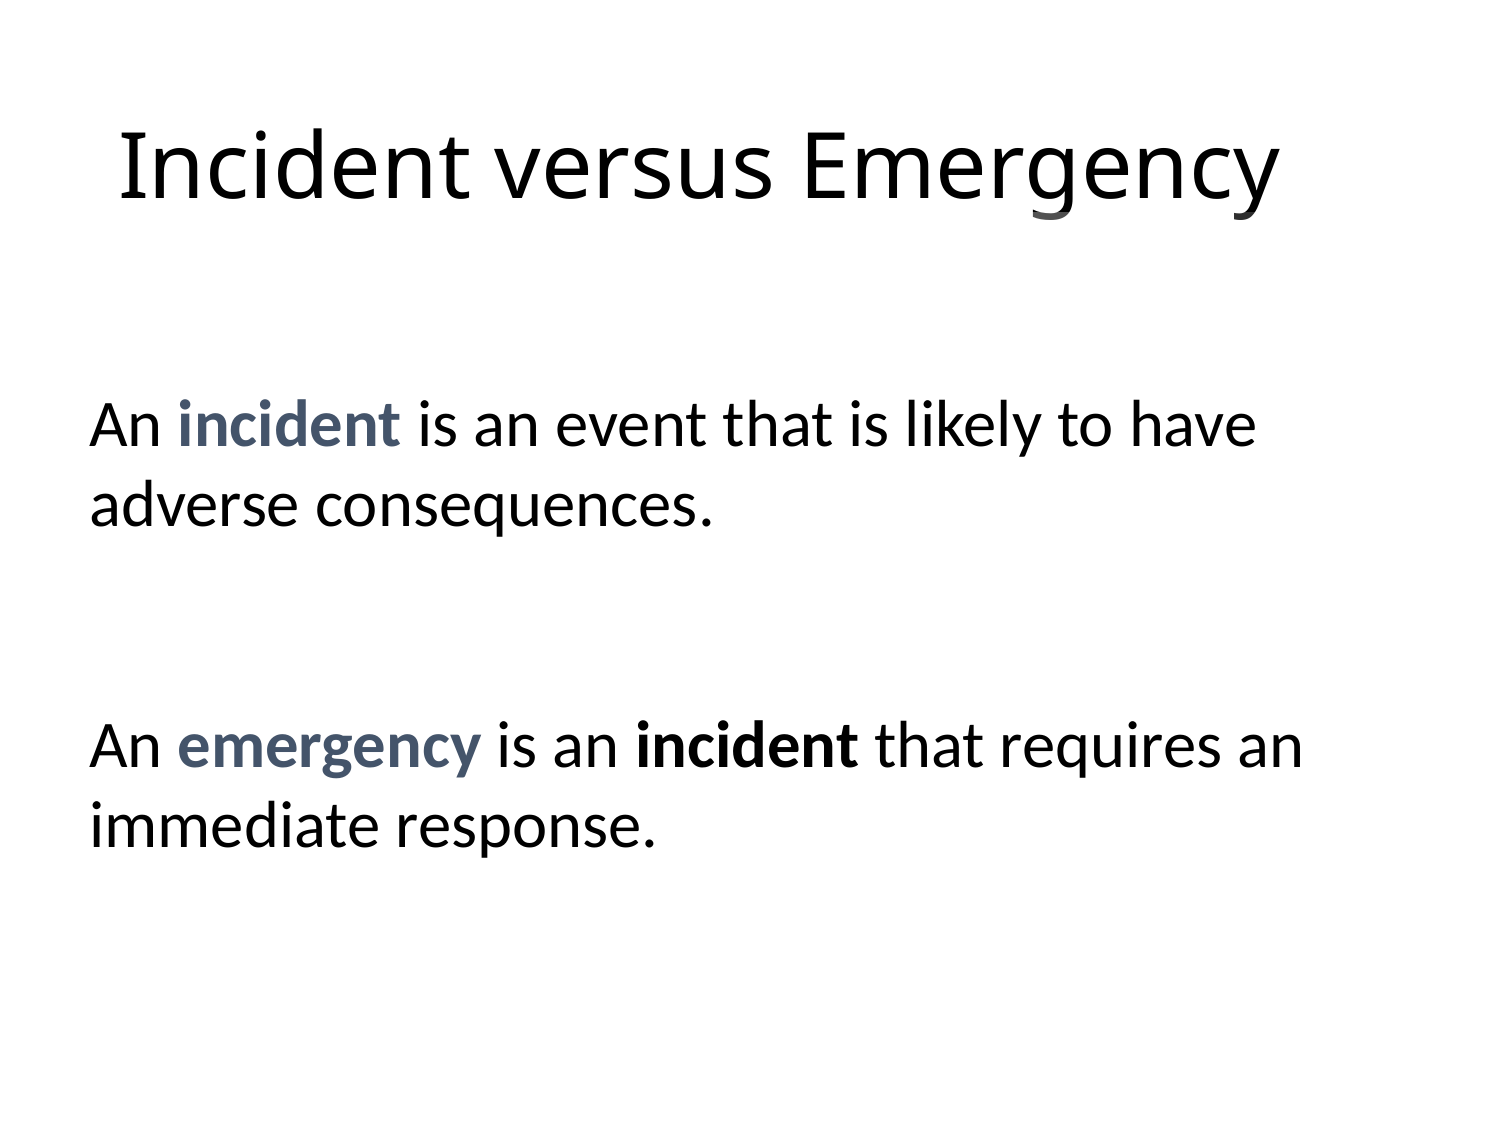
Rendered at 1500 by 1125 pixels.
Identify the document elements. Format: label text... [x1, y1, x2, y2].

text_box An incident is an event that is likely to have adverse consequences. An emergency is an incident that requires an immediate response. [74, 212, 1500, 1050]
title Incident versus Emergency [103, 59, 1397, 212]
